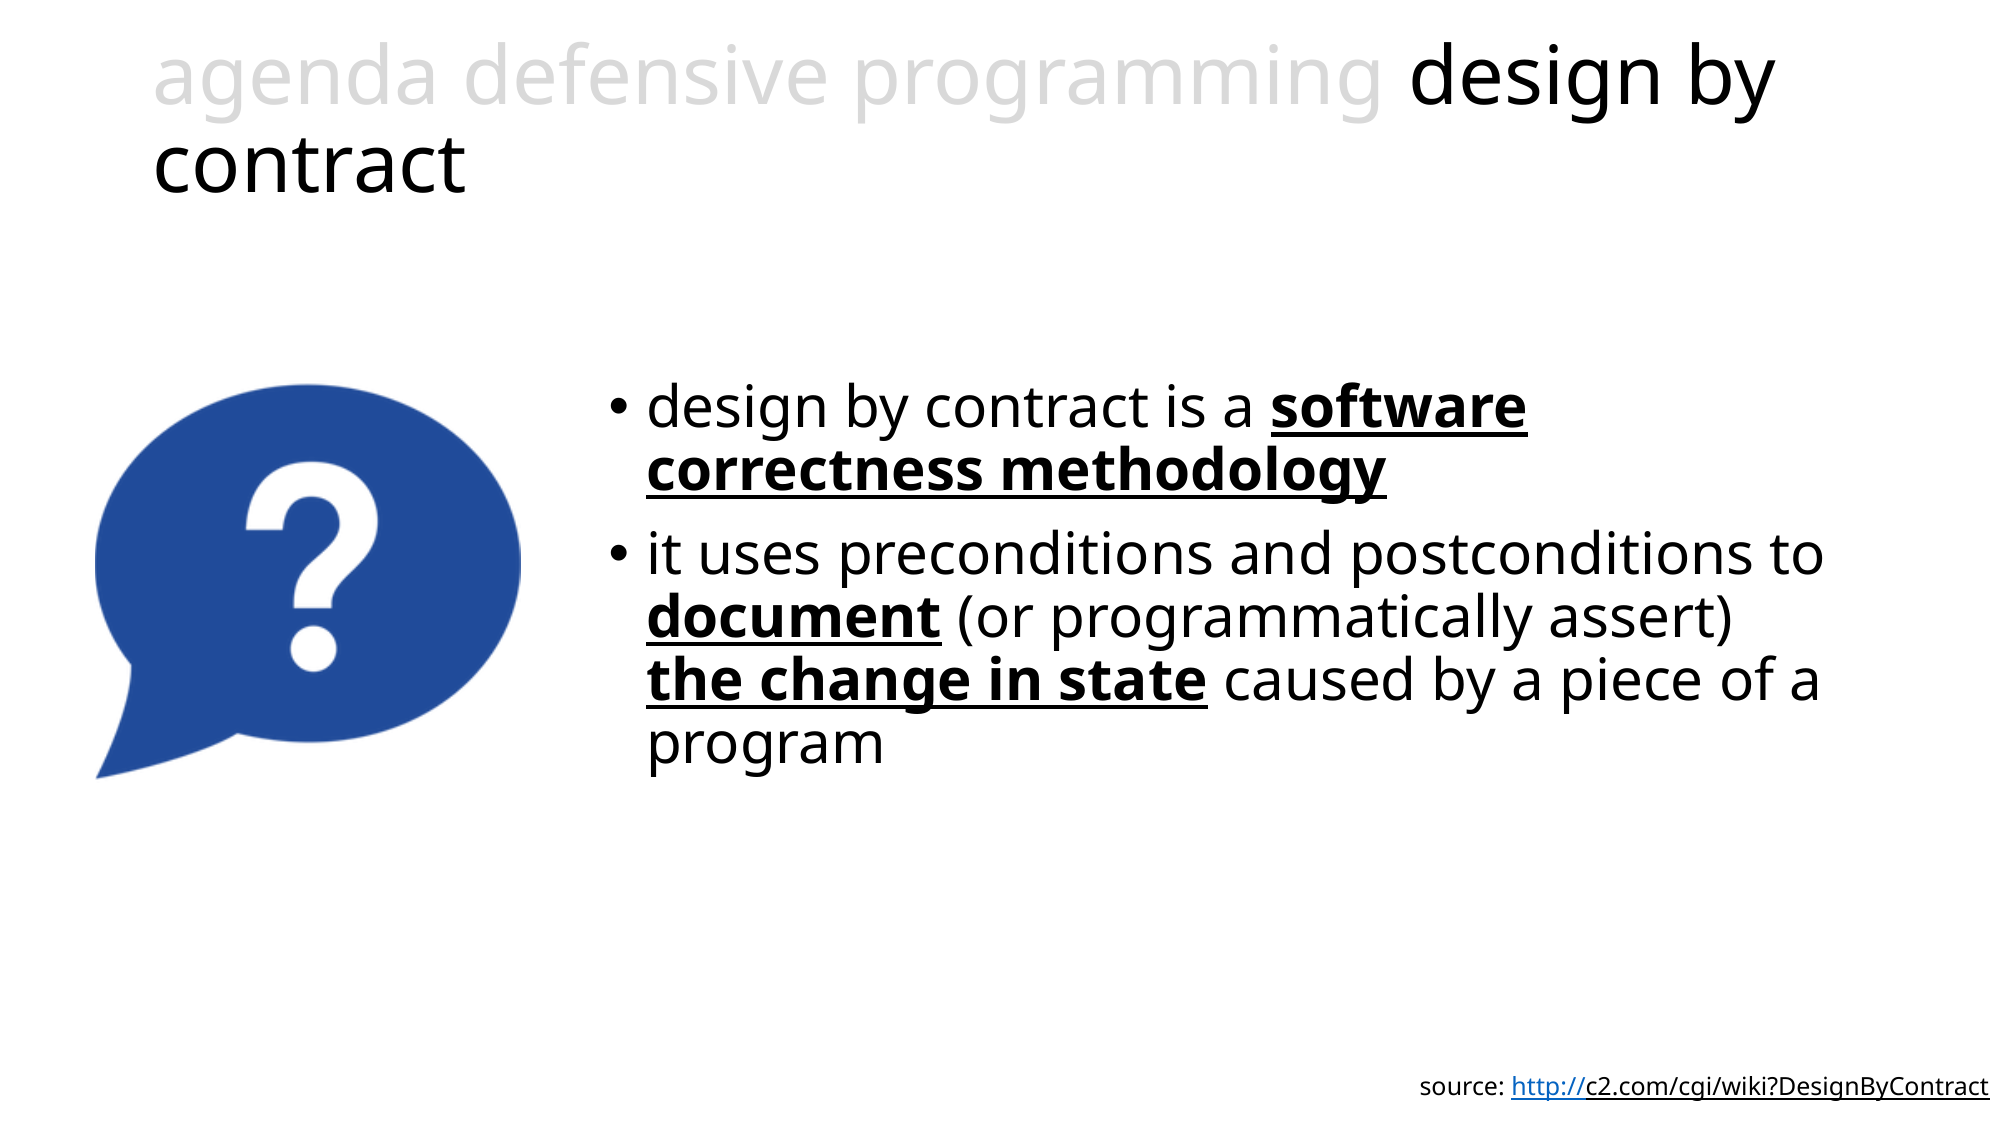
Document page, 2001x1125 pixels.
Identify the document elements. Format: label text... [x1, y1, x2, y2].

picture [95, 369, 521, 795]
title agenda defensive programming design by contract [137, 26, 1863, 218]
text_box source: http://c2.com/cgi/wiki?DesignByContract [1404, 1063, 2000, 1113]
list design by contract is a software correctness methodology it uses preconditions and postconditions to document (or programmatically assert) the change in state caused by a piece of a program [593, 369, 1857, 754]
